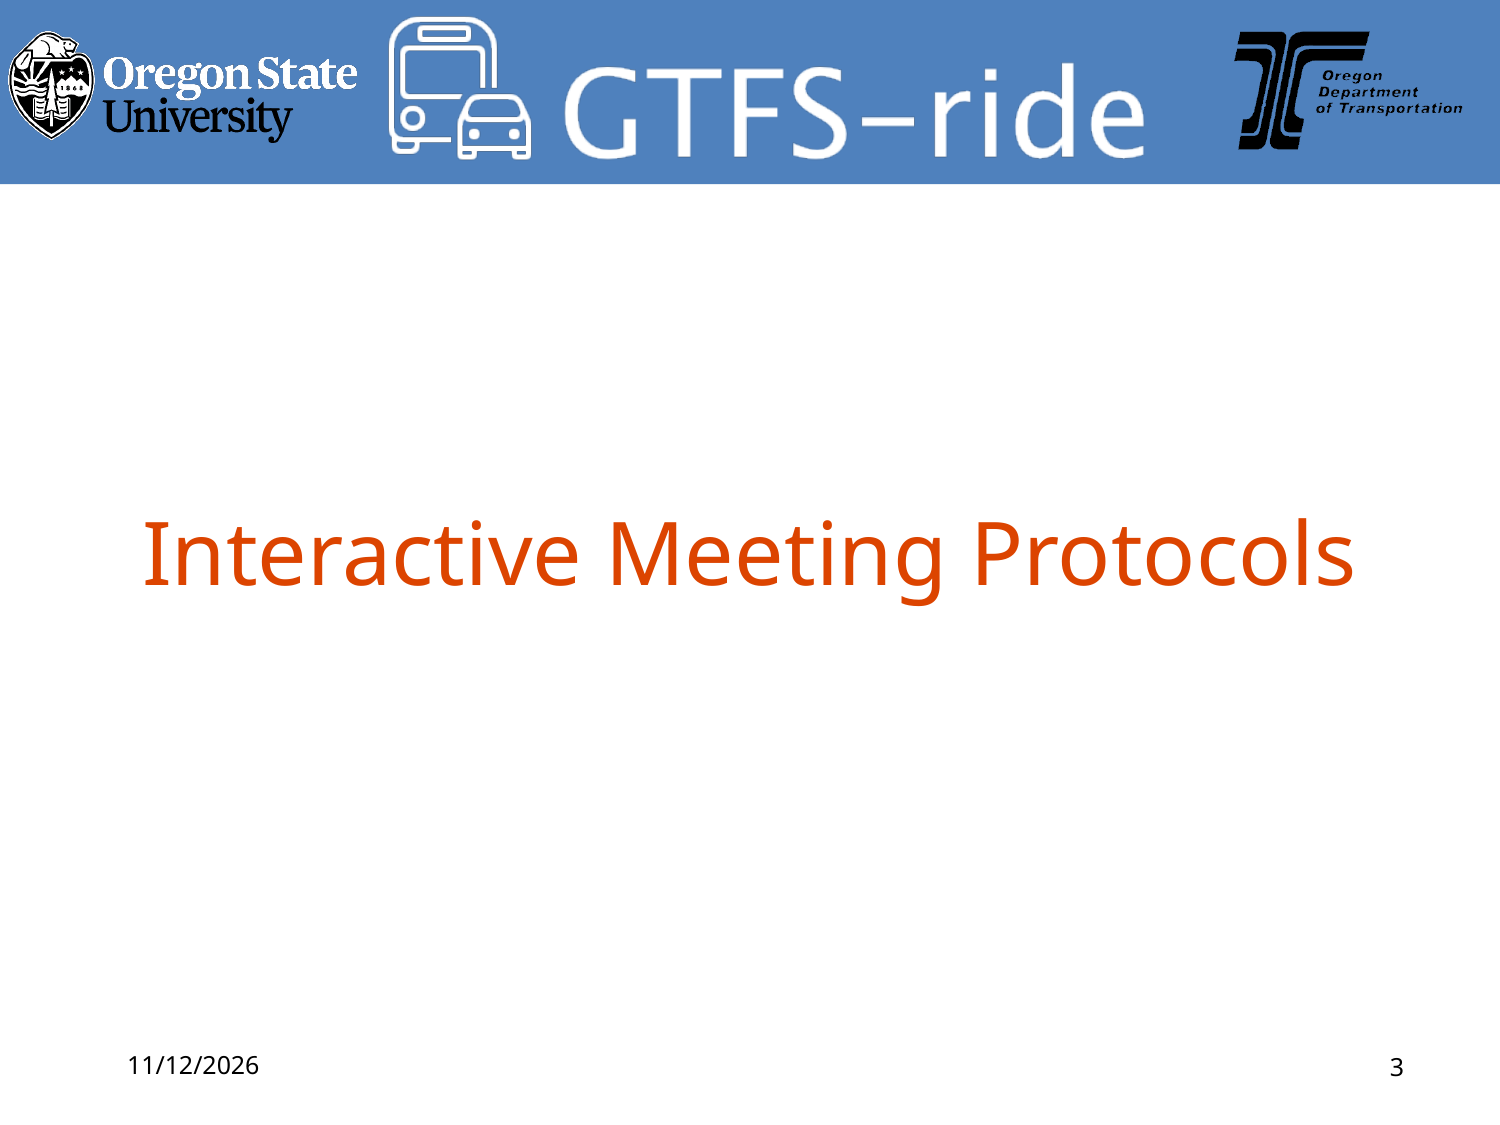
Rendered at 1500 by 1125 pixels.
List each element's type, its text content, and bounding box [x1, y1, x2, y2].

text_box 2/12/2019 [112, 1042, 425, 1103]
picture [373, 8, 1159, 173]
title Interactive Meeting Protocols [112, 490, 1388, 635]
picture [8, 31, 357, 143]
picture [1188, 0, 1472, 181]
slide_number 3 [1104, 1043, 1419, 1104]
